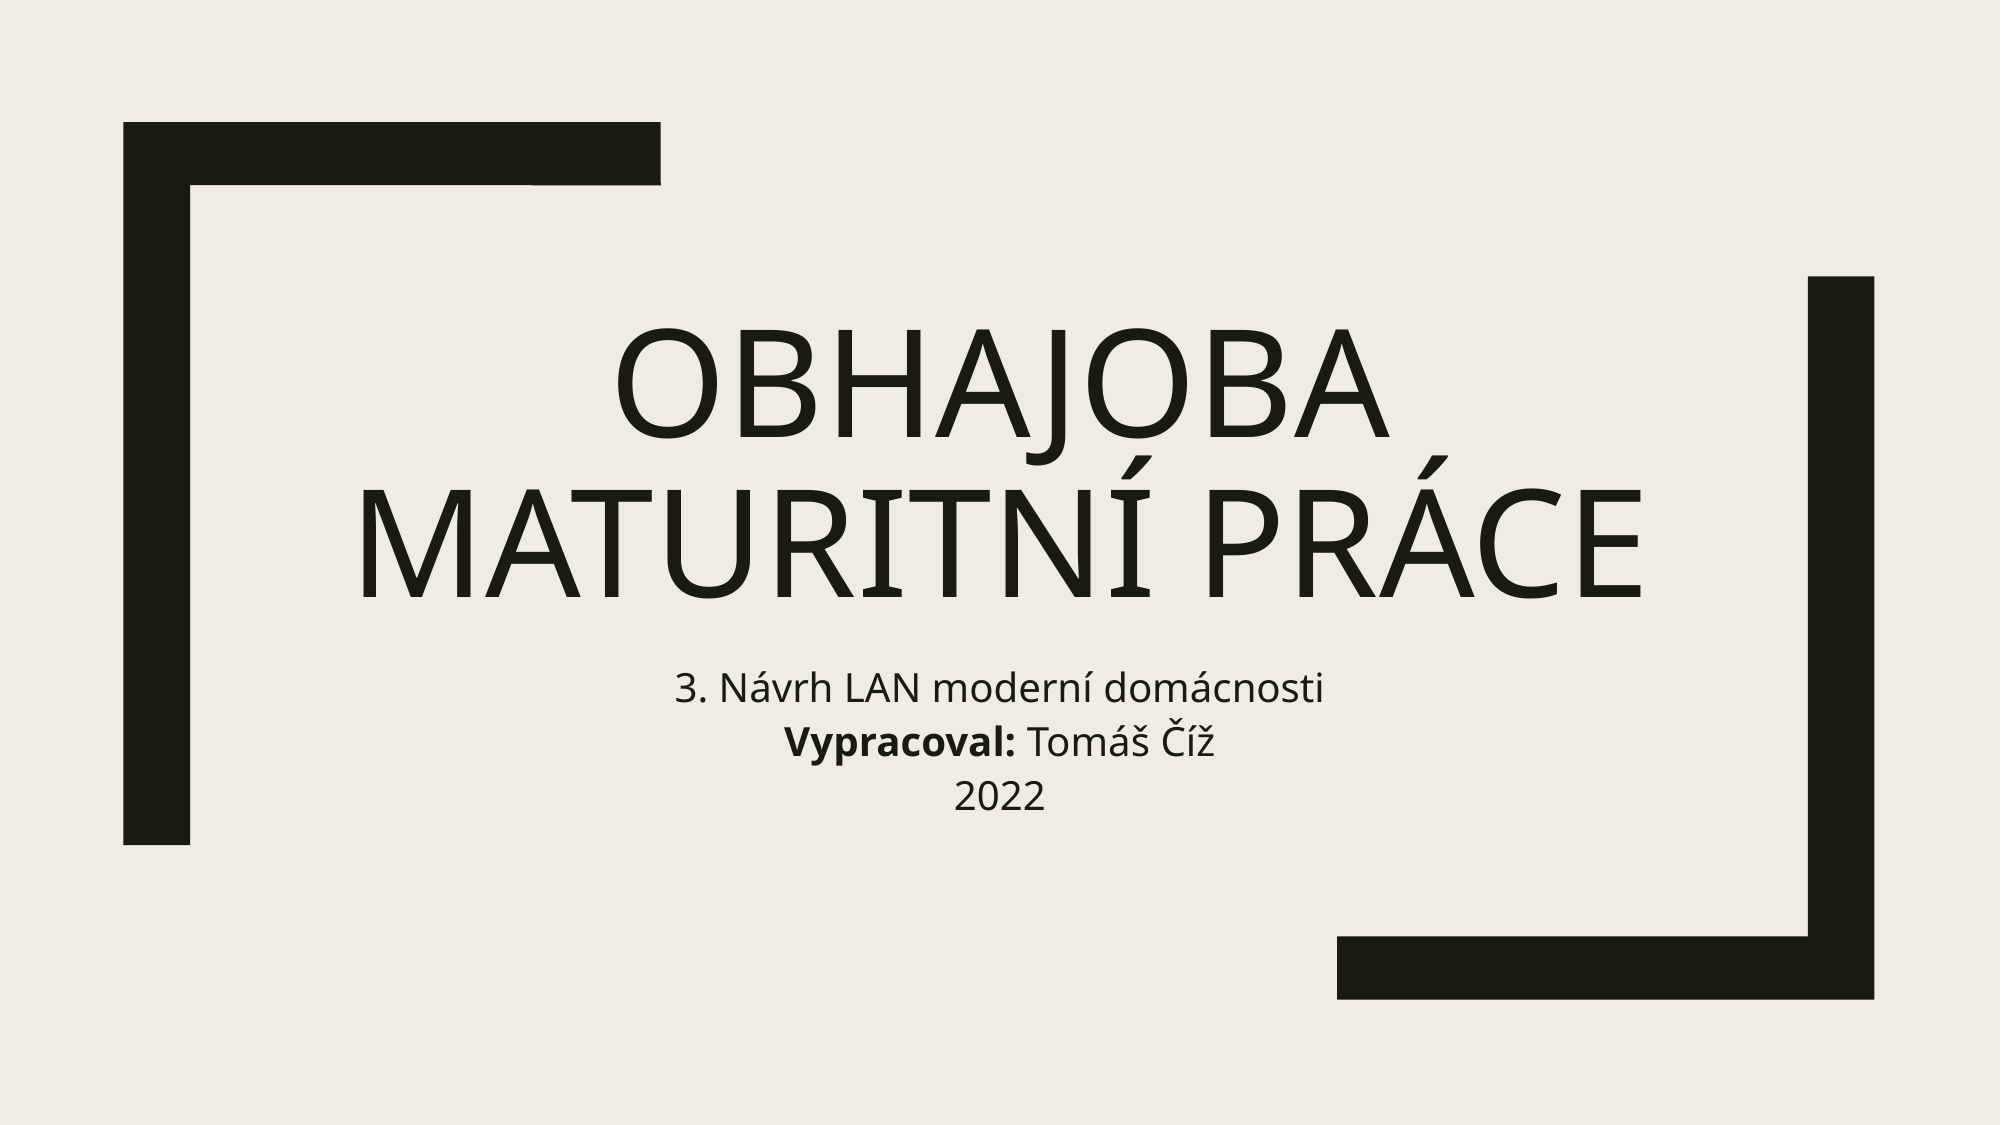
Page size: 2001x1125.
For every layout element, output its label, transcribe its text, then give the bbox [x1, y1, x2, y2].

subtitle 3. Návrh LAN moderní domácnosti Vypracoval: Tomáš Číž 2022 [439, 649, 1561, 828]
title Obhajoba maturitní práce [314, 293, 1686, 638]
